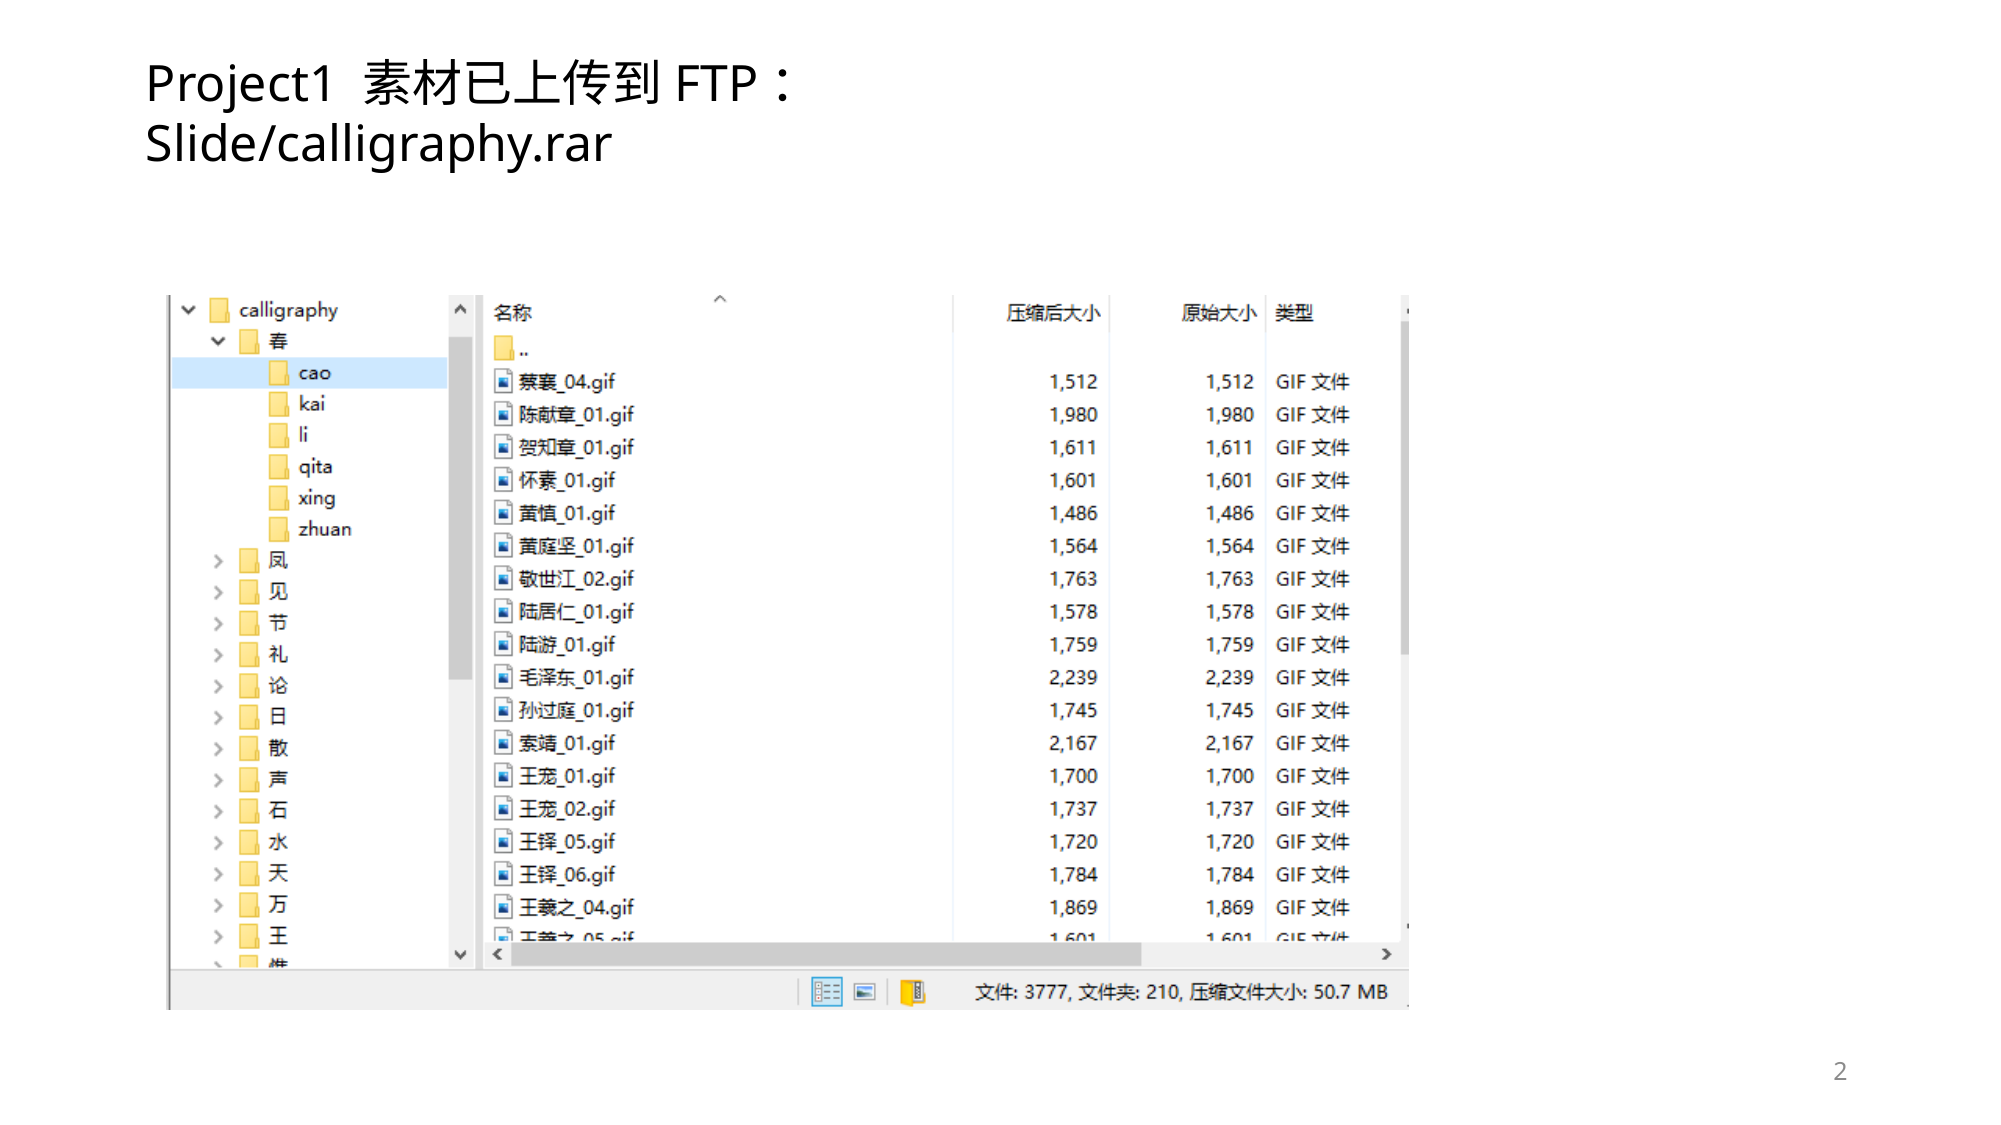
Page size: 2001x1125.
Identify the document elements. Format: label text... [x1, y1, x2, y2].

picture [166, 295, 1409, 1010]
slide_number 2 [1412, 1042, 1863, 1103]
text_box Project1 素材已上传到FTP： Slide/calligraphy.rar [130, 43, 1385, 179]
